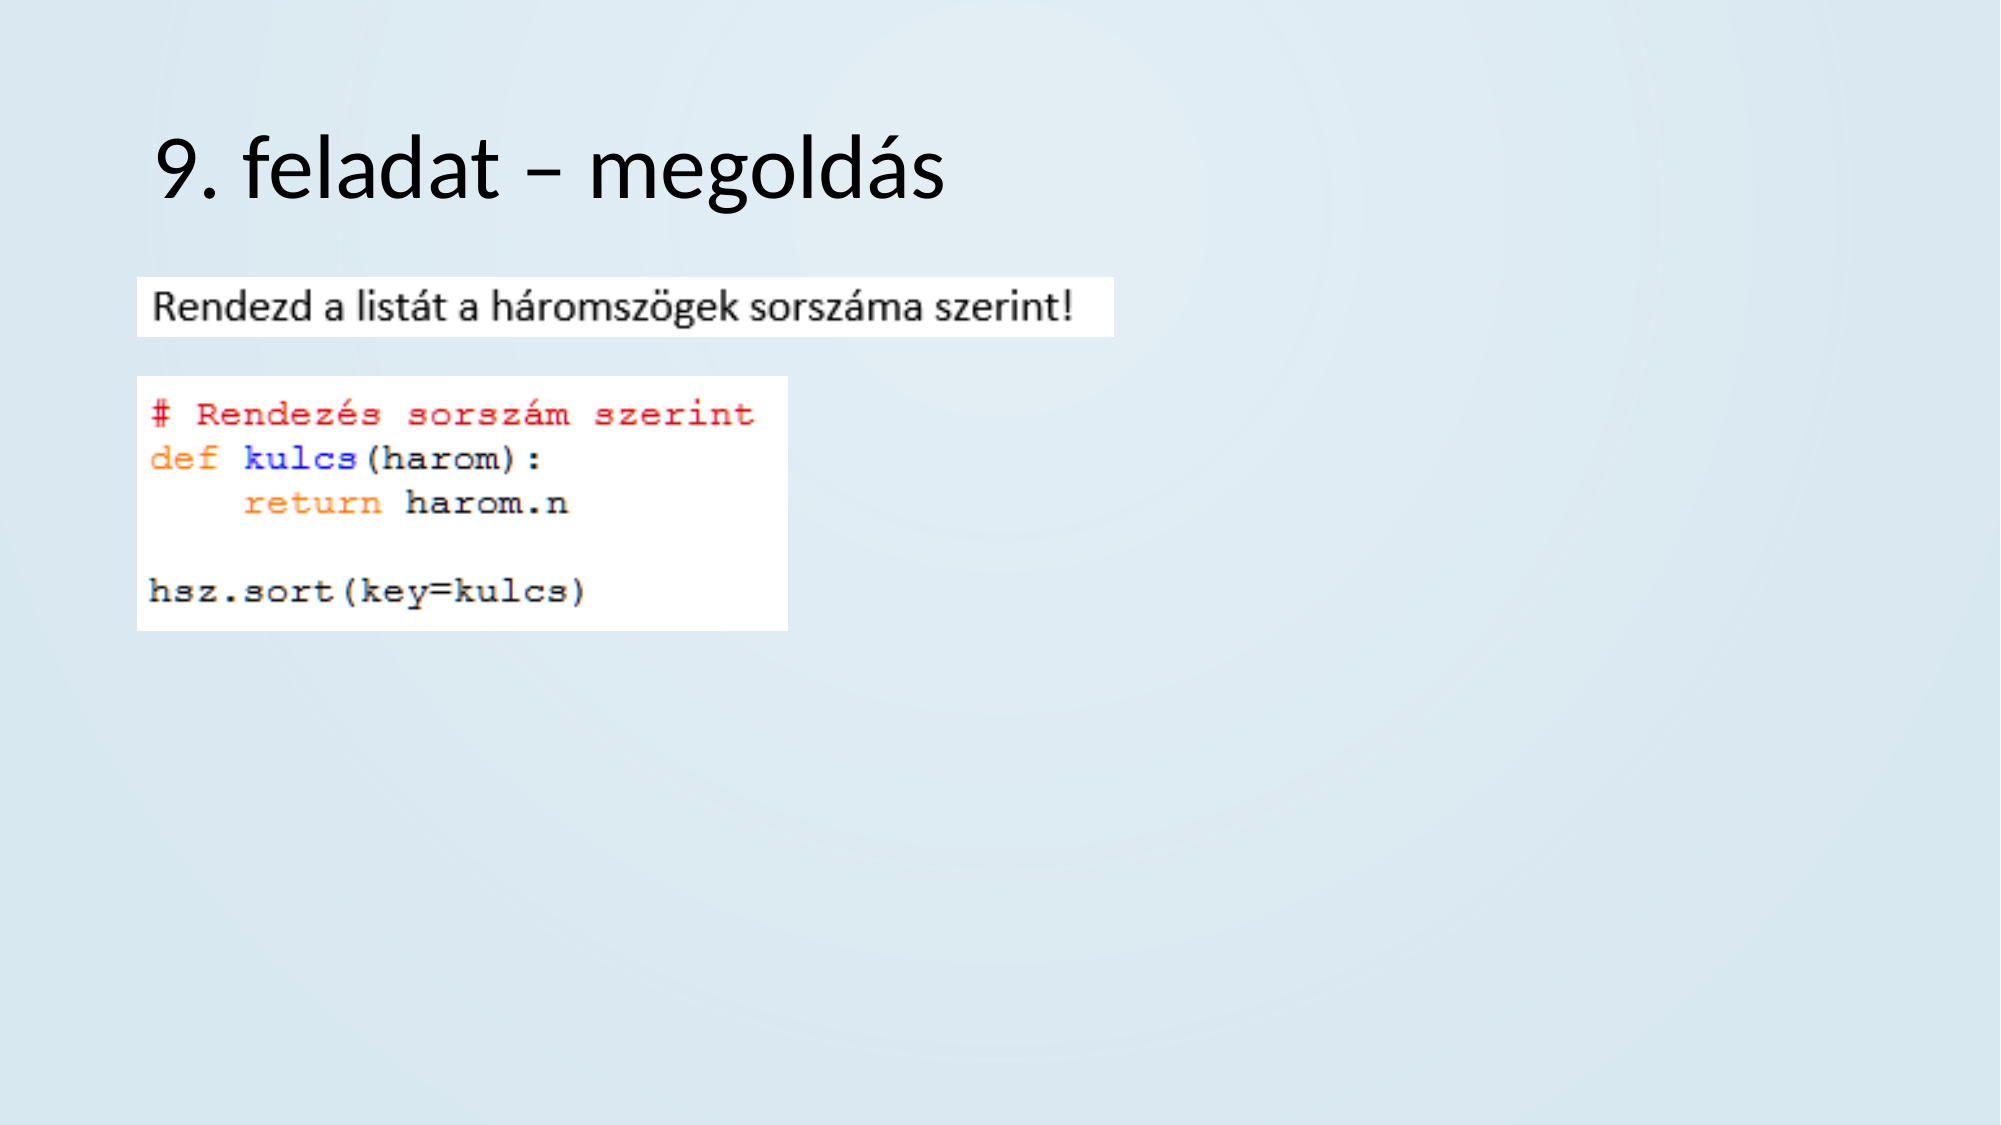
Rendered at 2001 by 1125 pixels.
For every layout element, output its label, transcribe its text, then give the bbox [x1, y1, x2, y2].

title 9. feladat – megoldás [137, 59, 1863, 278]
picture [137, 376, 788, 631]
picture [137, 277, 1114, 338]
